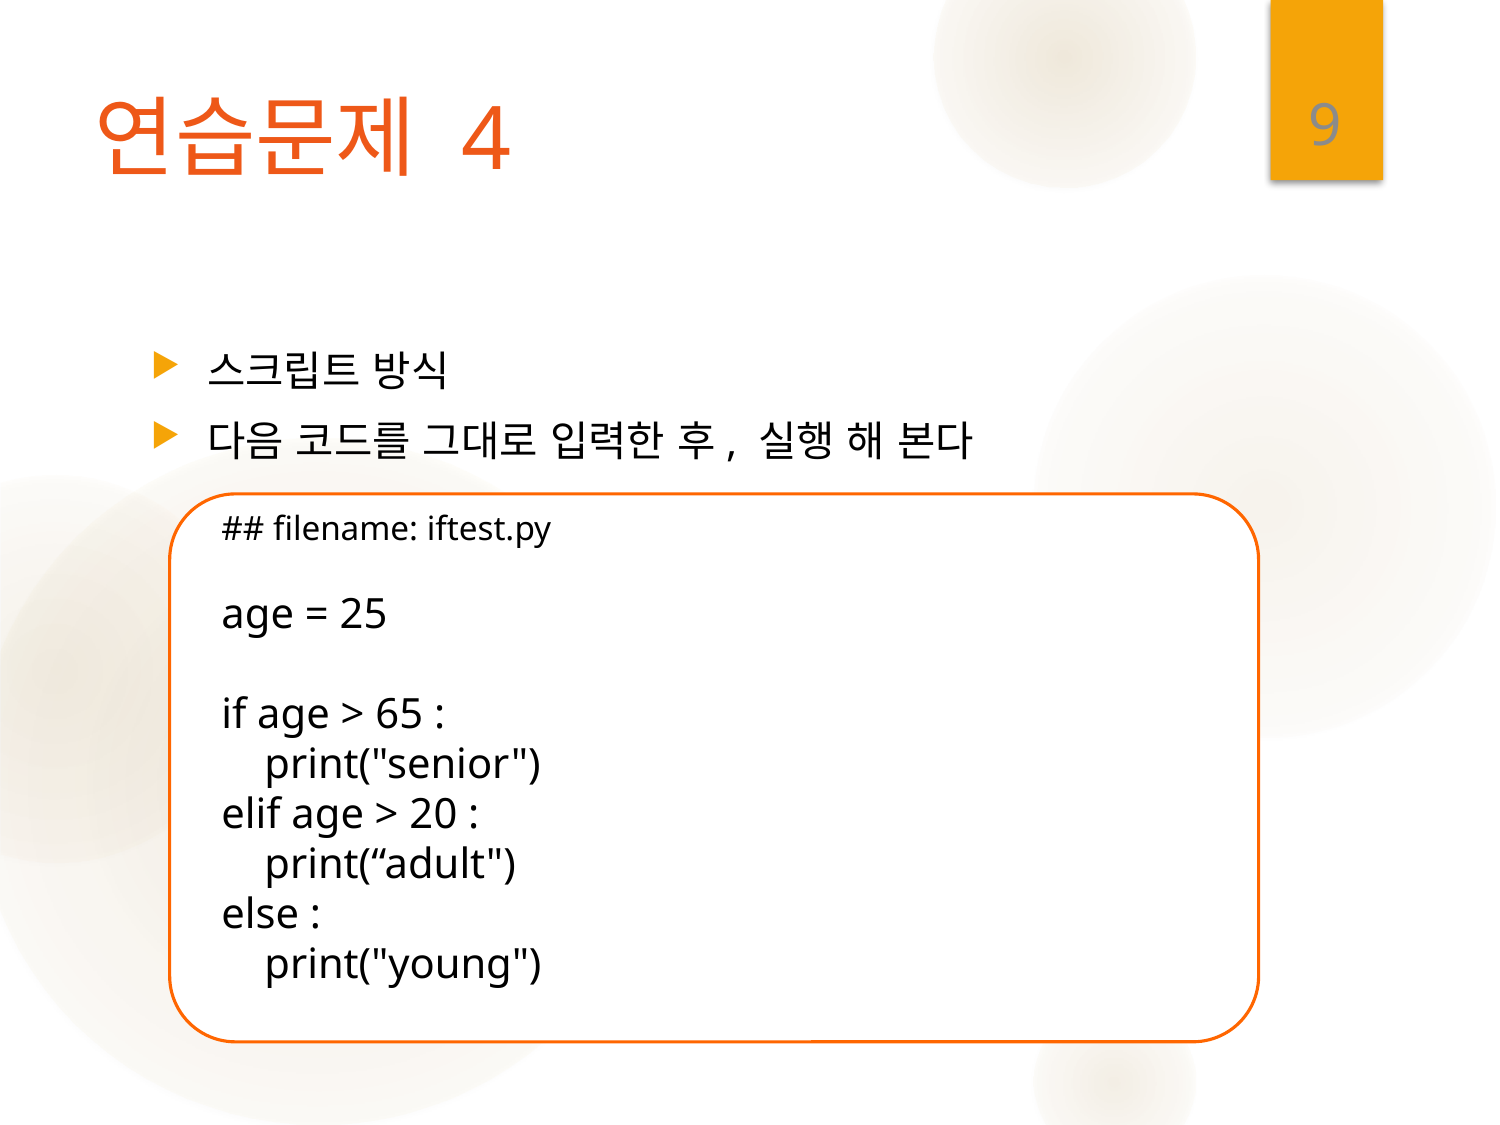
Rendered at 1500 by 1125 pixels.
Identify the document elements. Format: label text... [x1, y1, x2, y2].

text_box ## filename: iftest.py age = 25 if age > 65 : print("senior") elif age > 20 : print(“adult") else : print("young") [206, 499, 1231, 995]
text_box [169, 500, 1259, 1042]
title 연습문제 4 [79, 74, 1237, 304]
list 스크립트 방식 다음 코드를 그대로 입력한 후, 실행 해 본다 [135, 336, 1237, 1025]
text_box [209, 493, 1219, 499]
slide_number 9 [1273, 48, 1378, 175]
